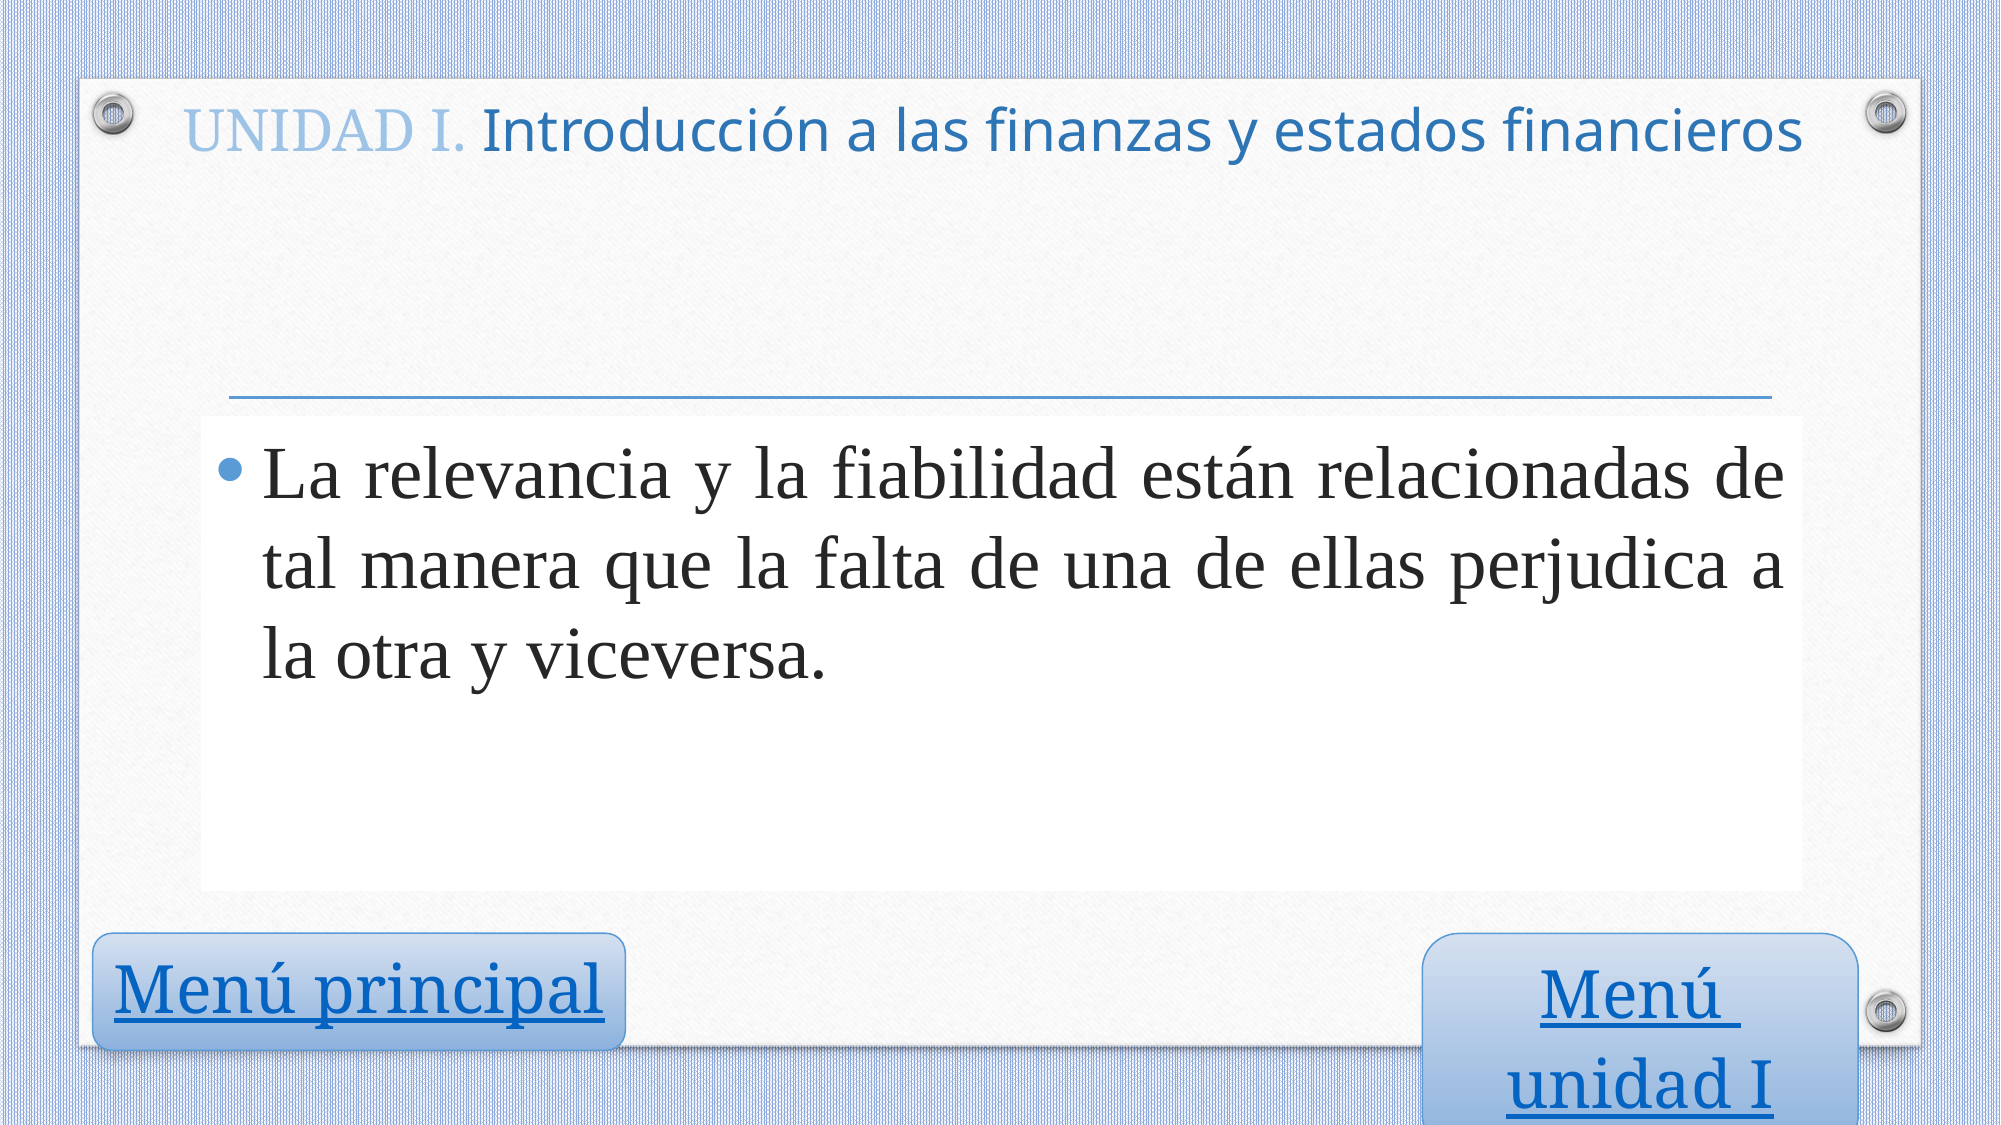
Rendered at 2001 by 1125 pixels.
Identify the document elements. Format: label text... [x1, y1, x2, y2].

picture [0, 0, 2000, 1125]
list La relevancia y la fiabilidad están relacionadas de tal manera que la falta de una de ellas perjudica a la otra y viceversa. [200, 416, 1803, 891]
text_box Menú unidad I [1421, 932, 1859, 1125]
text_box UNIDAD I. Introducción a las finanzas y estados financieros [168, 86, 2000, 171]
text_box Menú principal [91, 932, 627, 1052]
